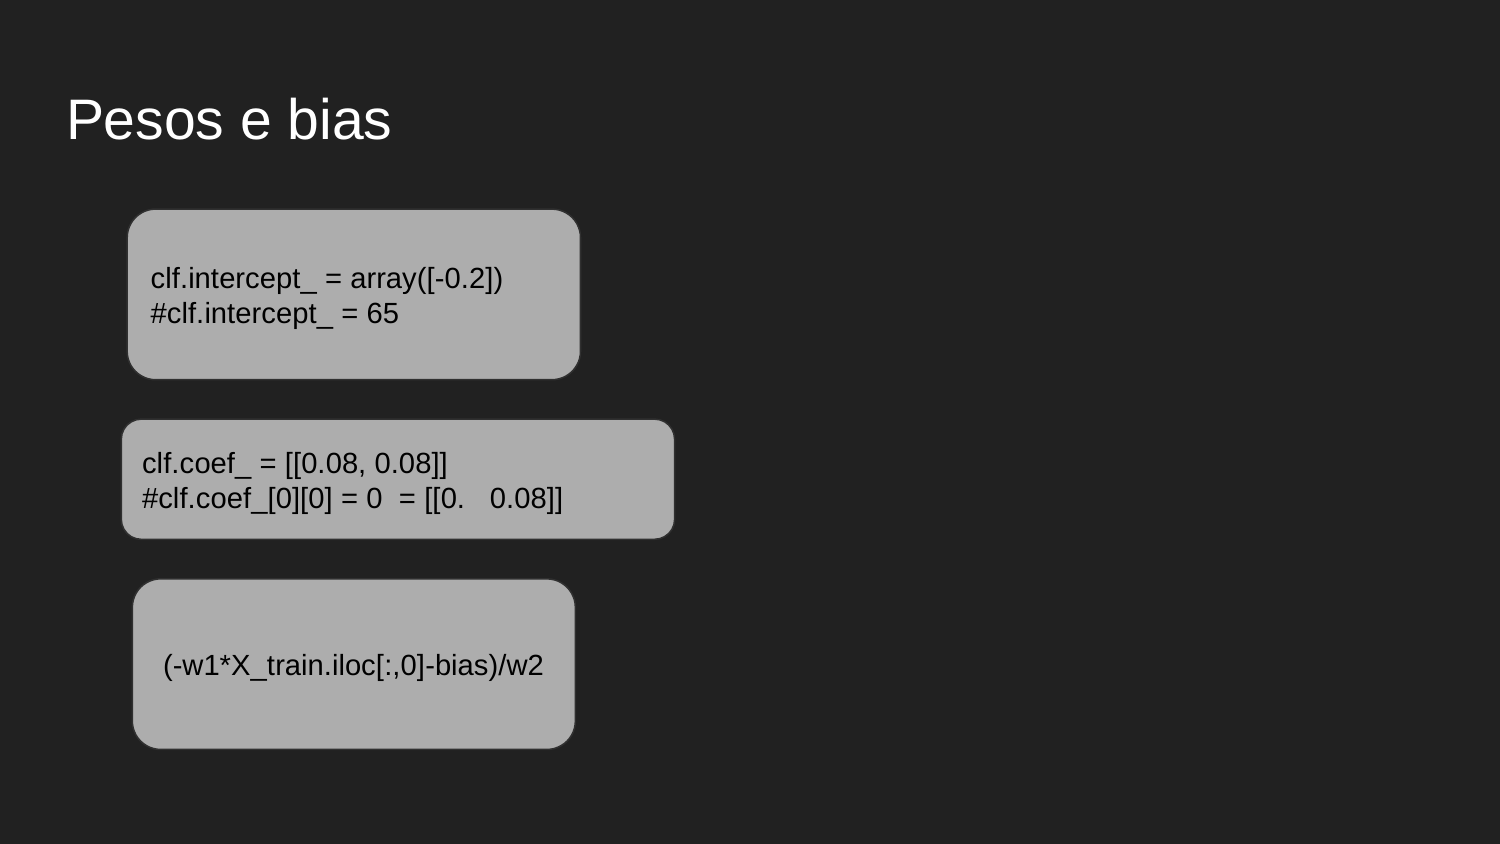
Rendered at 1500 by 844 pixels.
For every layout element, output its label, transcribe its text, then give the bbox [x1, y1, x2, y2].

text_box clf.coef_ = [[0.08, 0.08]] #clf.coef_[0][0] = 0 = [[0. 0.08]] [121, 419, 675, 540]
text_box (-w1*X_train.iloc[:,0]-bias)/w2 [132, 578, 576, 750]
text_box clf.intercept_ = array([-0.2]) #clf.intercept_ = 65 [127, 209, 581, 380]
title Pesos e bias [51, 72, 1449, 167]
